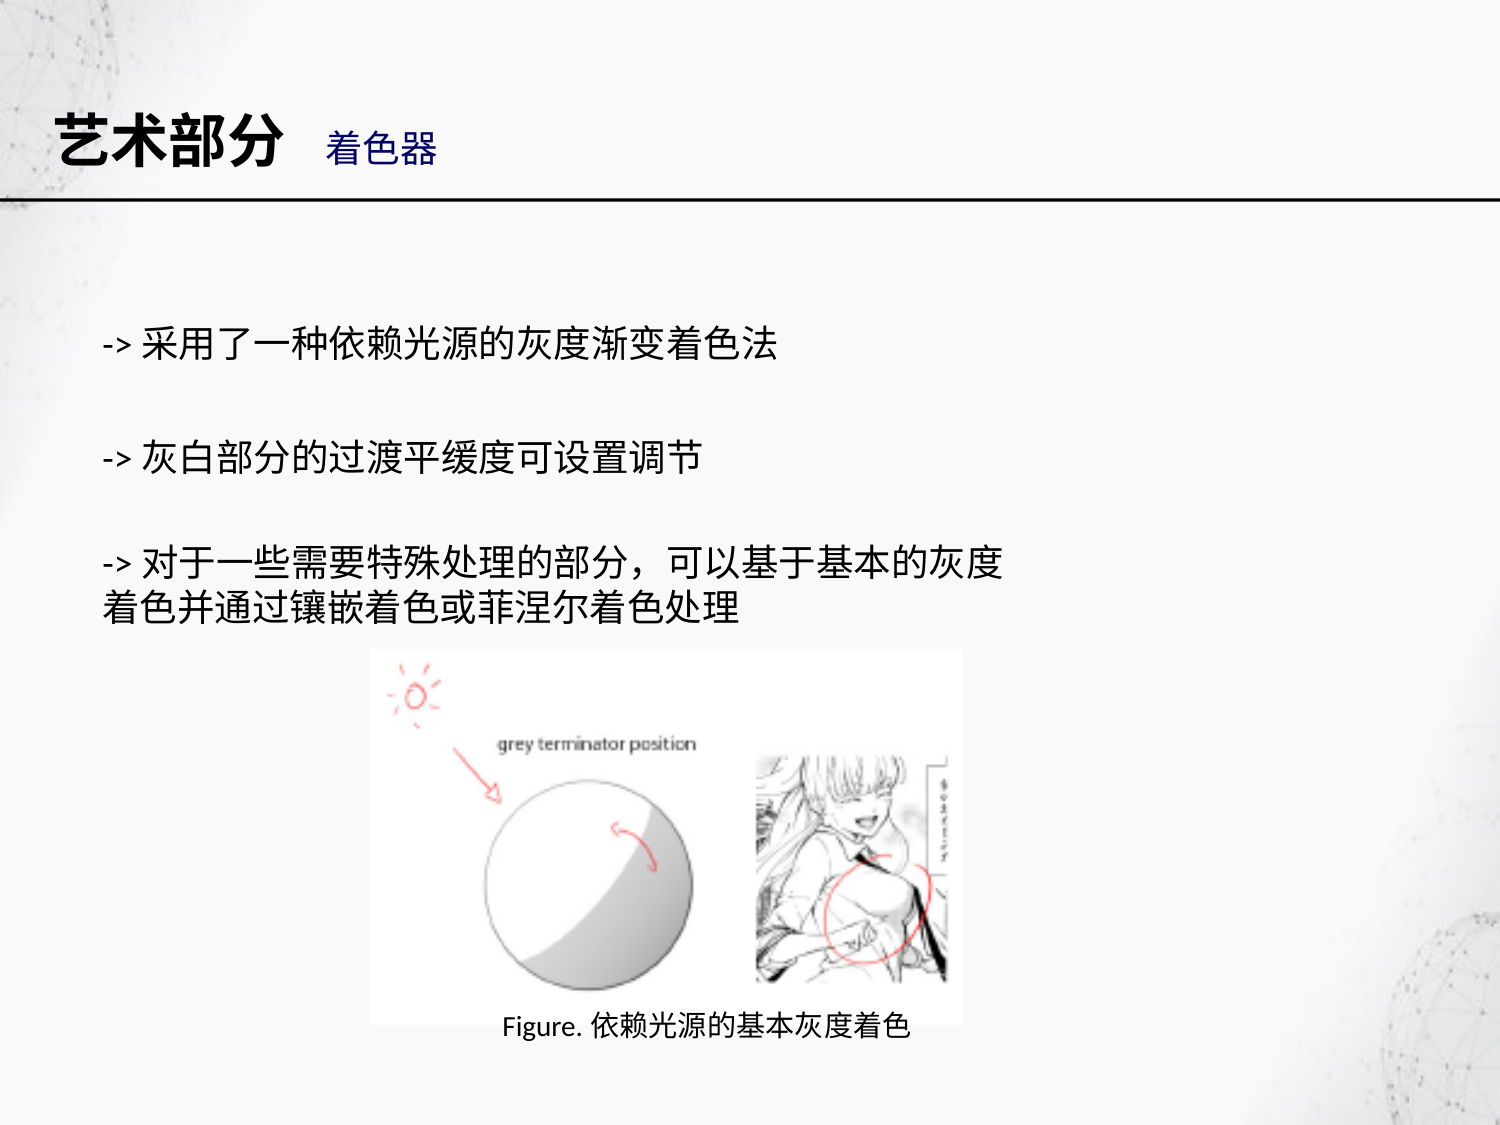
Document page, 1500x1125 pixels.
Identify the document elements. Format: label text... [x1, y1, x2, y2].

text_box ->采用了一种依赖光源的灰度渐变着色法 [87, 312, 1038, 373]
picture [0, 0, 1500, 200]
title 艺术部分 着色器 [37, 50, 1388, 238]
text_box Figure.依赖光源的基本灰度着色 [487, 999, 1050, 1050]
text_box ->灰白部分的过渡平缓度可设置调节 [87, 426, 838, 487]
text_box ->对于一些需要特殊处理的部分，可以基于基本的灰度着色并通过镶嵌着色或菲涅尔着色处理 [87, 531, 1038, 637]
picture [0, 200, 1500, 1125]
